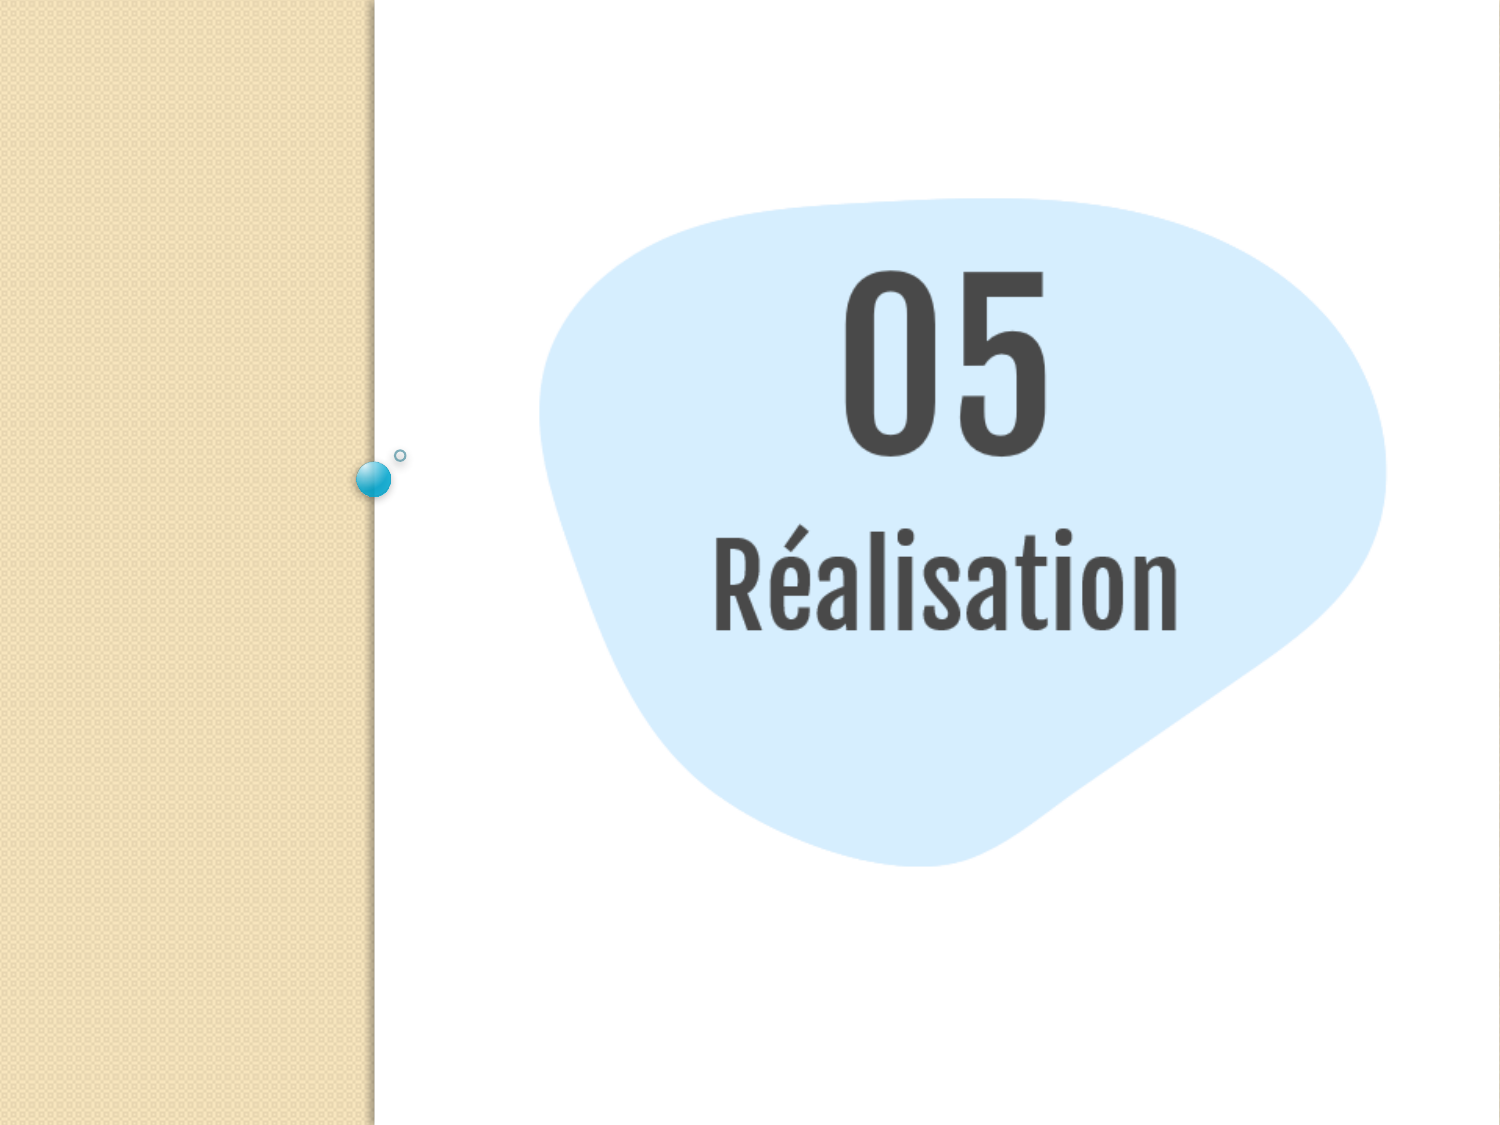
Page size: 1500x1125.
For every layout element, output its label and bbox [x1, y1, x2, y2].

picture [513, 172, 1444, 895]
